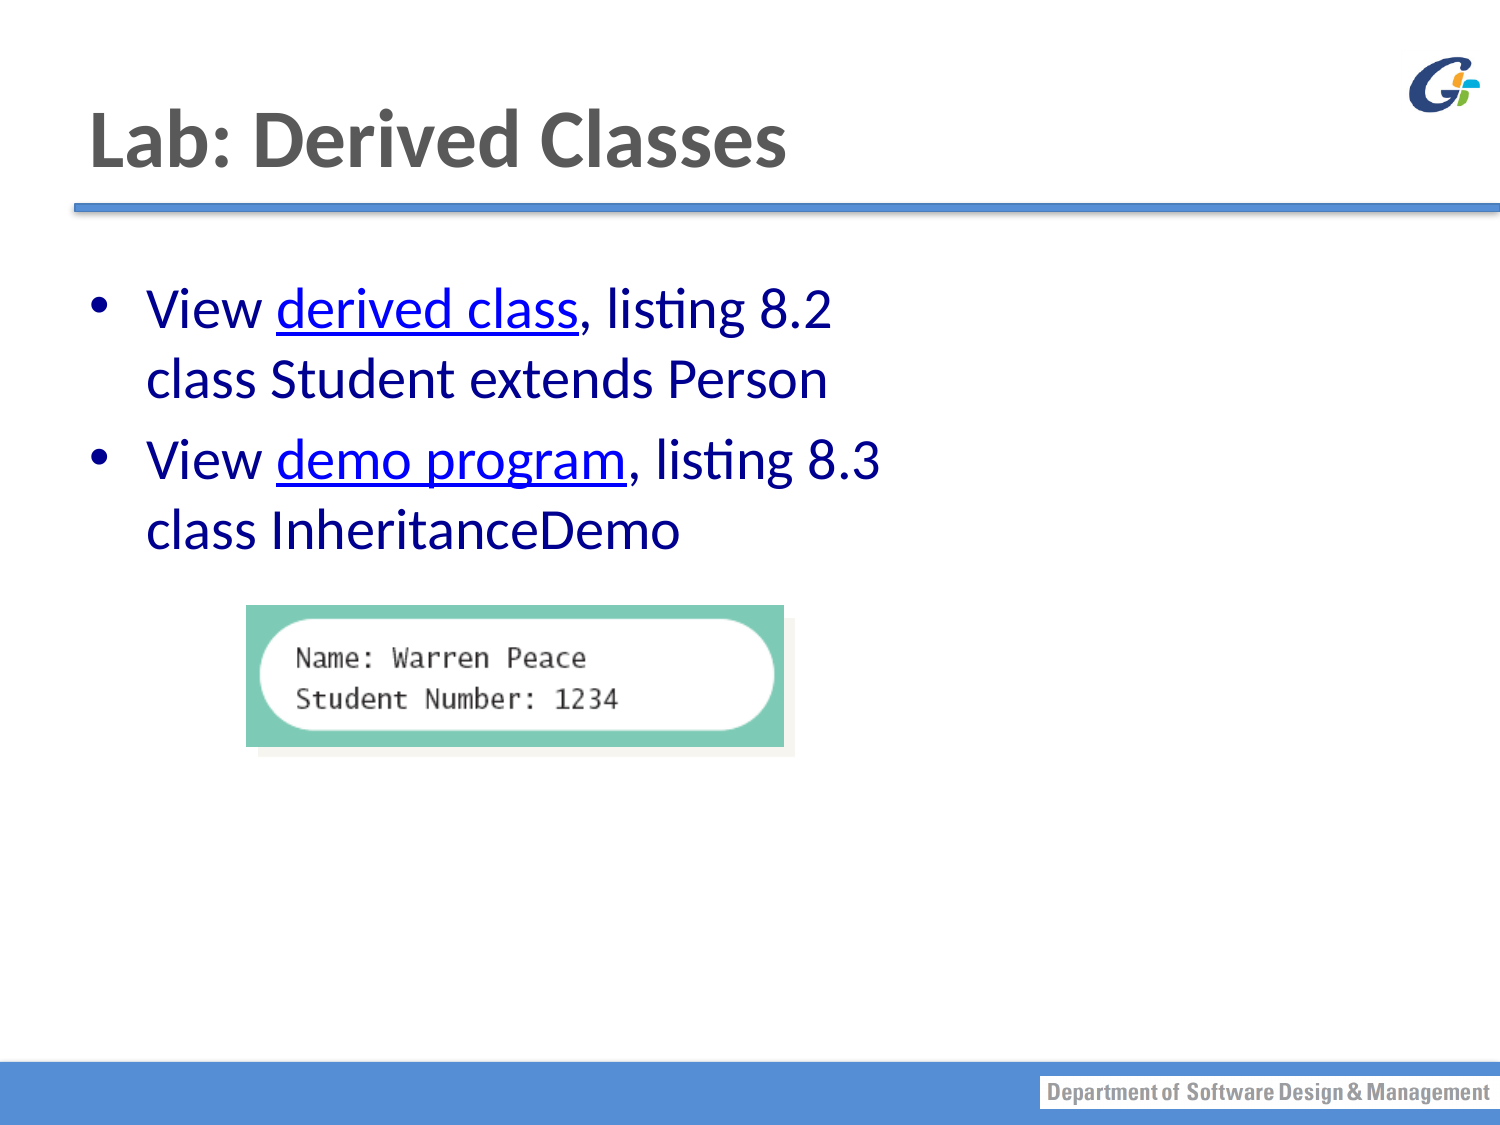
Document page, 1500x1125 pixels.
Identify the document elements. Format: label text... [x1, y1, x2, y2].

picture [246, 605, 785, 747]
title Lab: Derived Classes [75, 76, 1425, 225]
picture [1040, 1076, 1500, 1109]
list View derived class, listing 8.2 class Student extends Person View demo program, listing 8.3 class InheritanceDemo [75, 262, 1425, 1064]
picture [1401, 50, 1482, 115]
